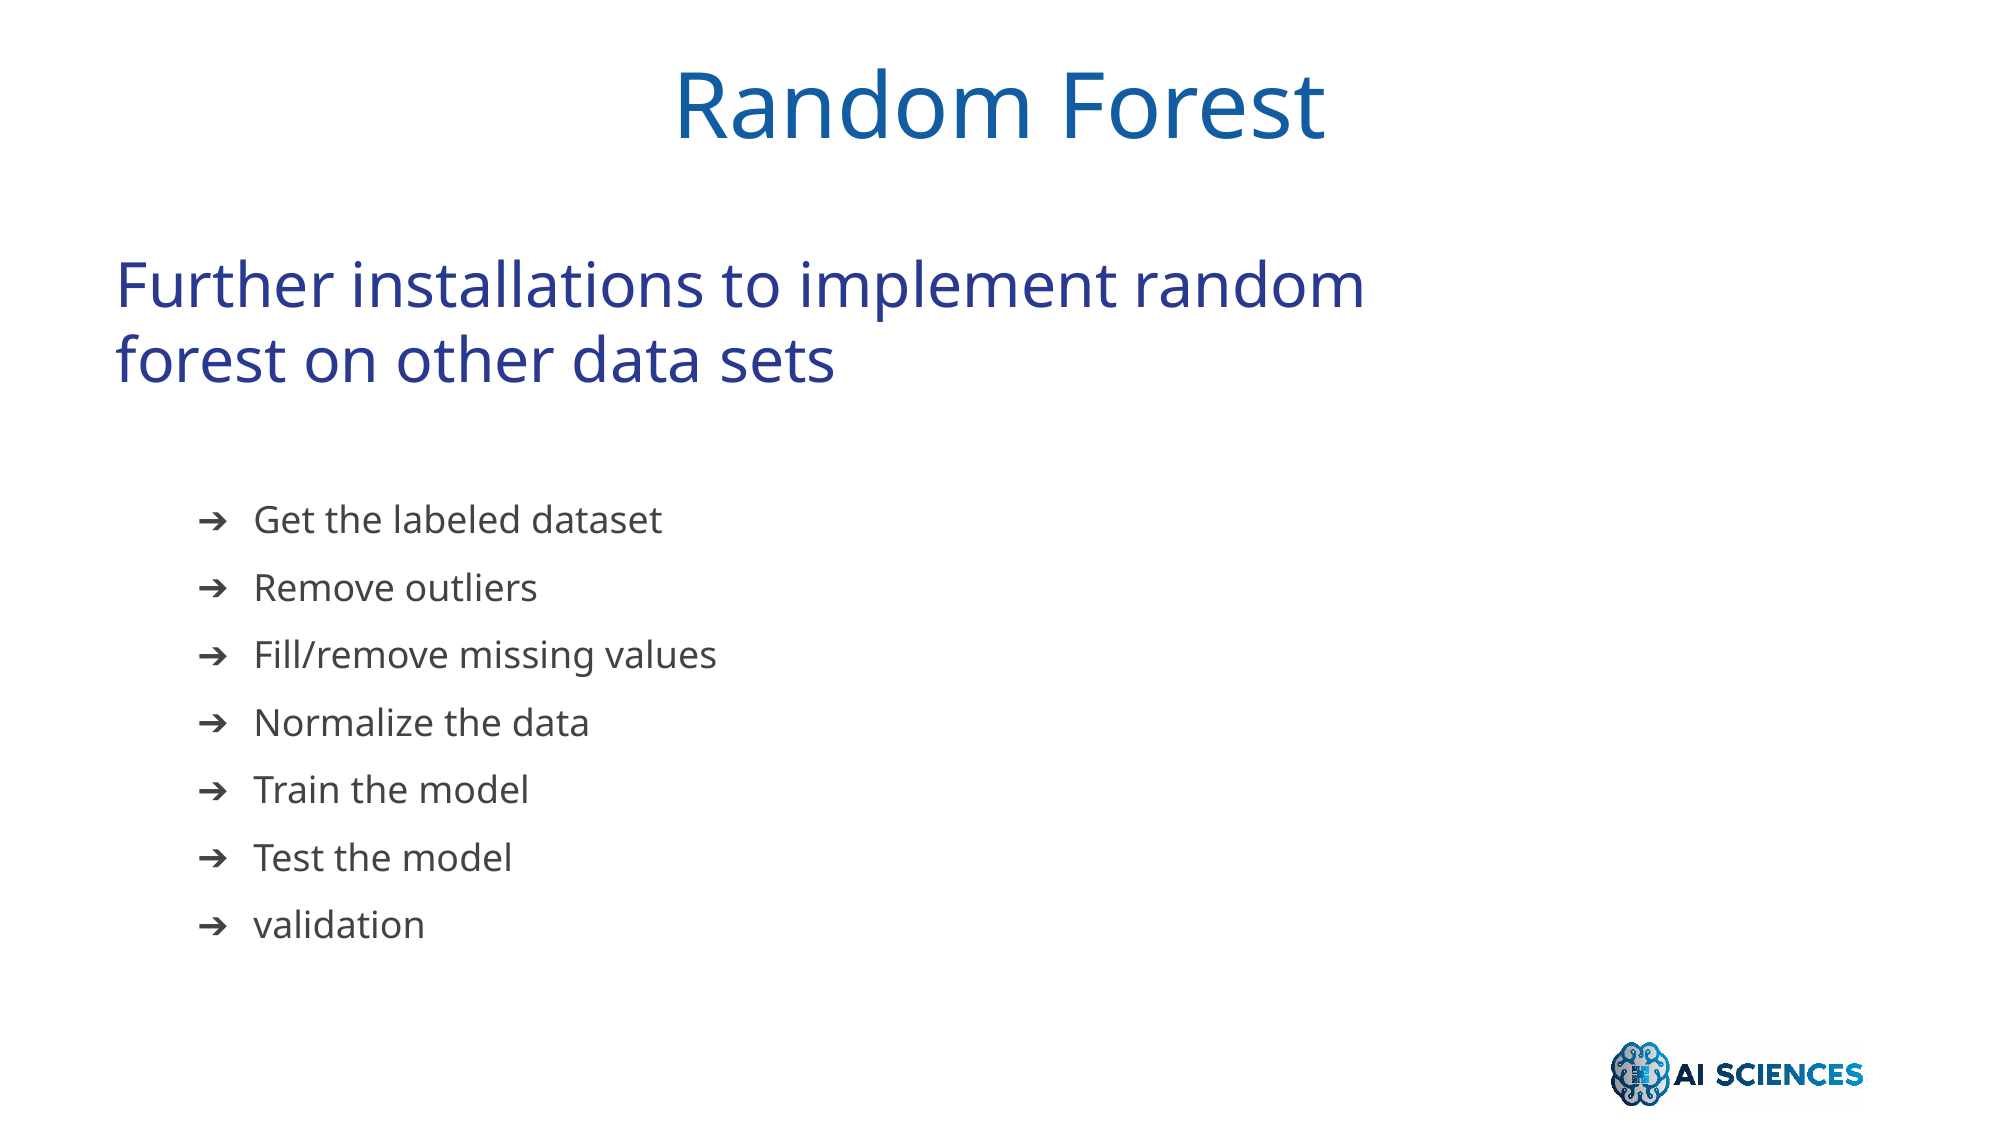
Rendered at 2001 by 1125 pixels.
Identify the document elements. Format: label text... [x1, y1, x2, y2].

text_box Get the labeled dataset Remove outliers Fill/remove missing values Normalize the data Train the model Test the model validation [88, 413, 1895, 992]
text_box Further installations to implement random forest on other data sets [101, 229, 1499, 413]
picture [1644, 1047, 1656, 1058]
picture [1853, 1068, 1863, 1074]
picture [1659, 1080, 1665, 1091]
picture [1611, 1042, 1863, 1106]
text_box Random Forest [137, 0, 1863, 218]
